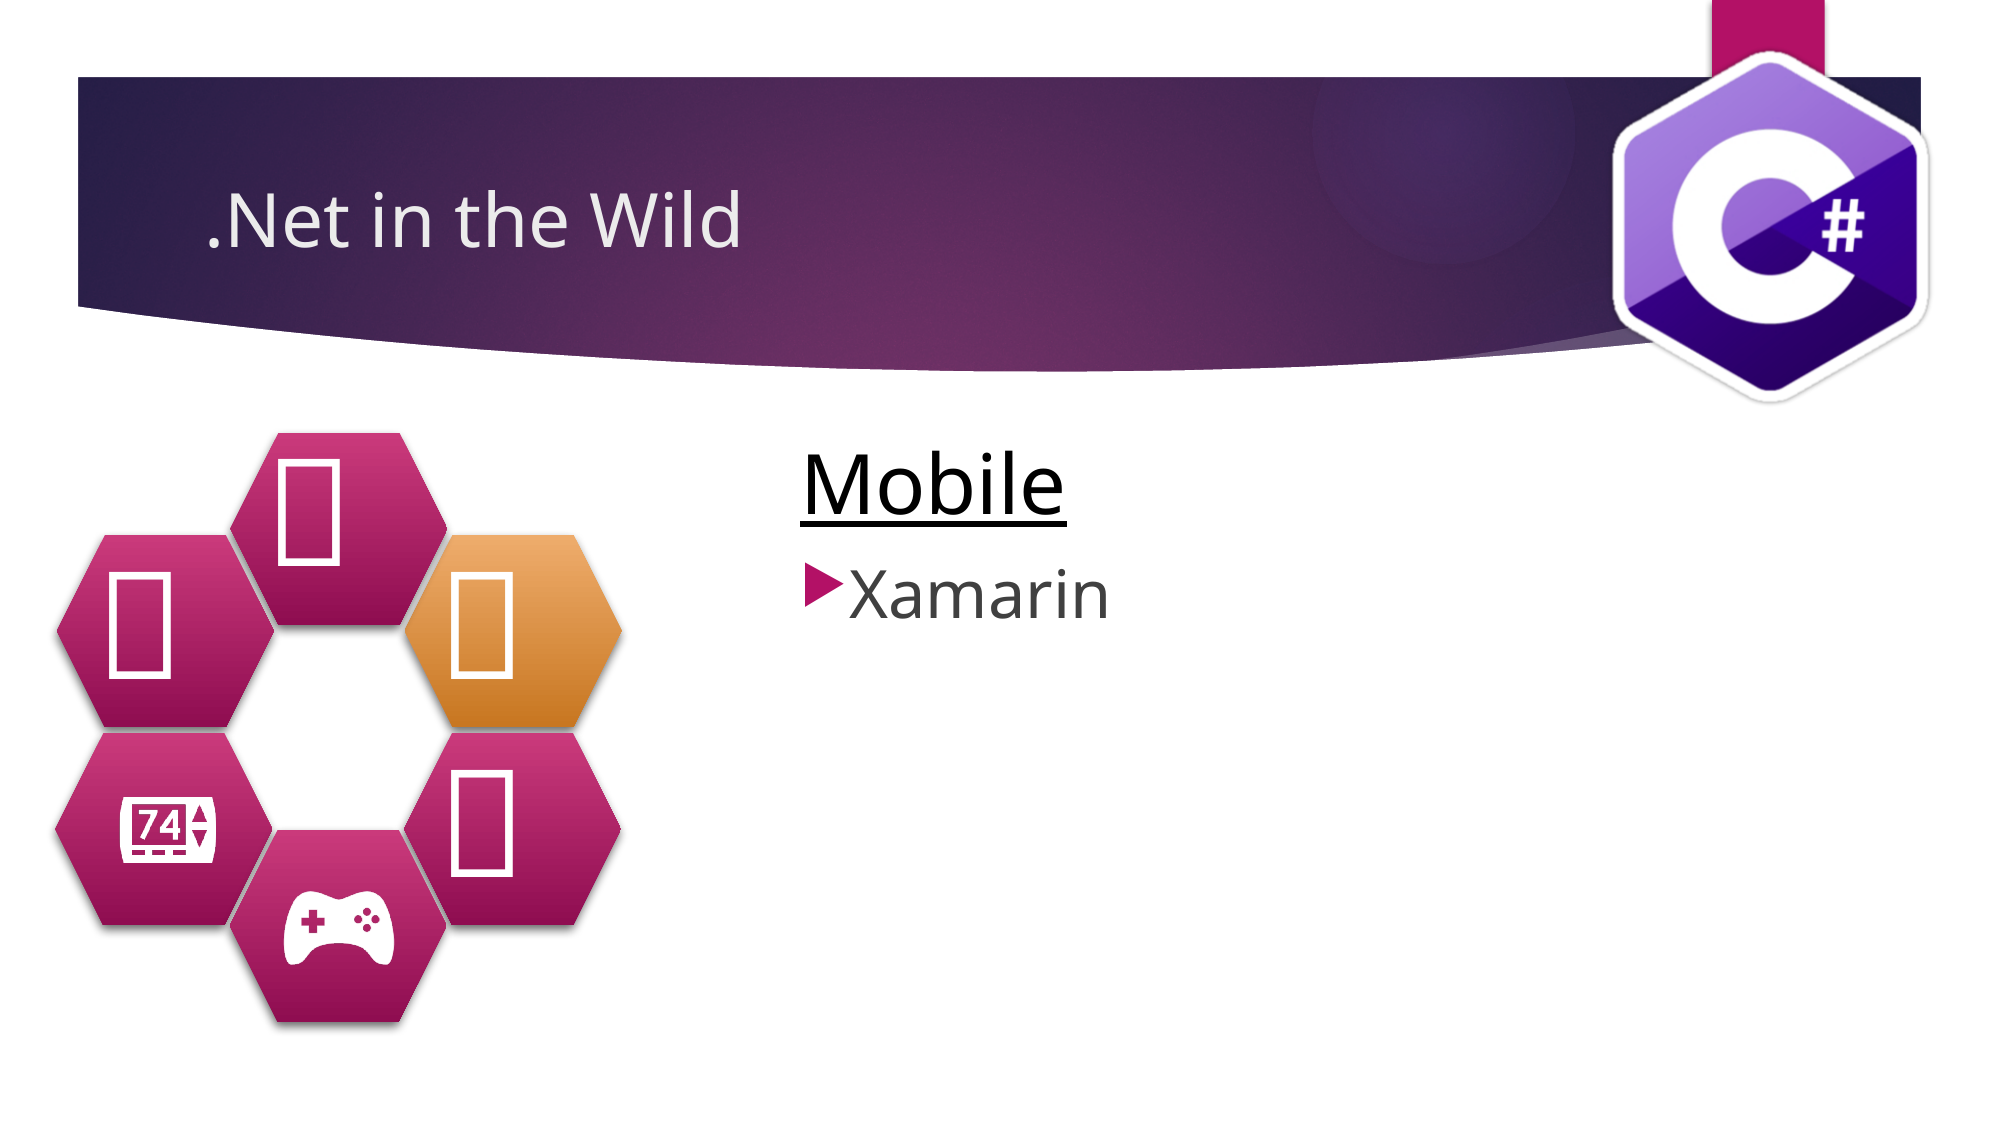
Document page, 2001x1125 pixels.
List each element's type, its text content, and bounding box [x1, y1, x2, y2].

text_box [230, 408, 448, 625]
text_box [56, 522, 275, 728]
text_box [403, 720, 622, 926]
title .Net in the Wild [189, 159, 1573, 276]
picture [71, 732, 264, 926]
text_box [55, 809, 65, 849]
picture [1579, 43, 1961, 410]
text_box Mobile Xamarin [785, 423, 1945, 640]
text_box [404, 521, 622, 720]
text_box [229, 822, 447, 1029]
